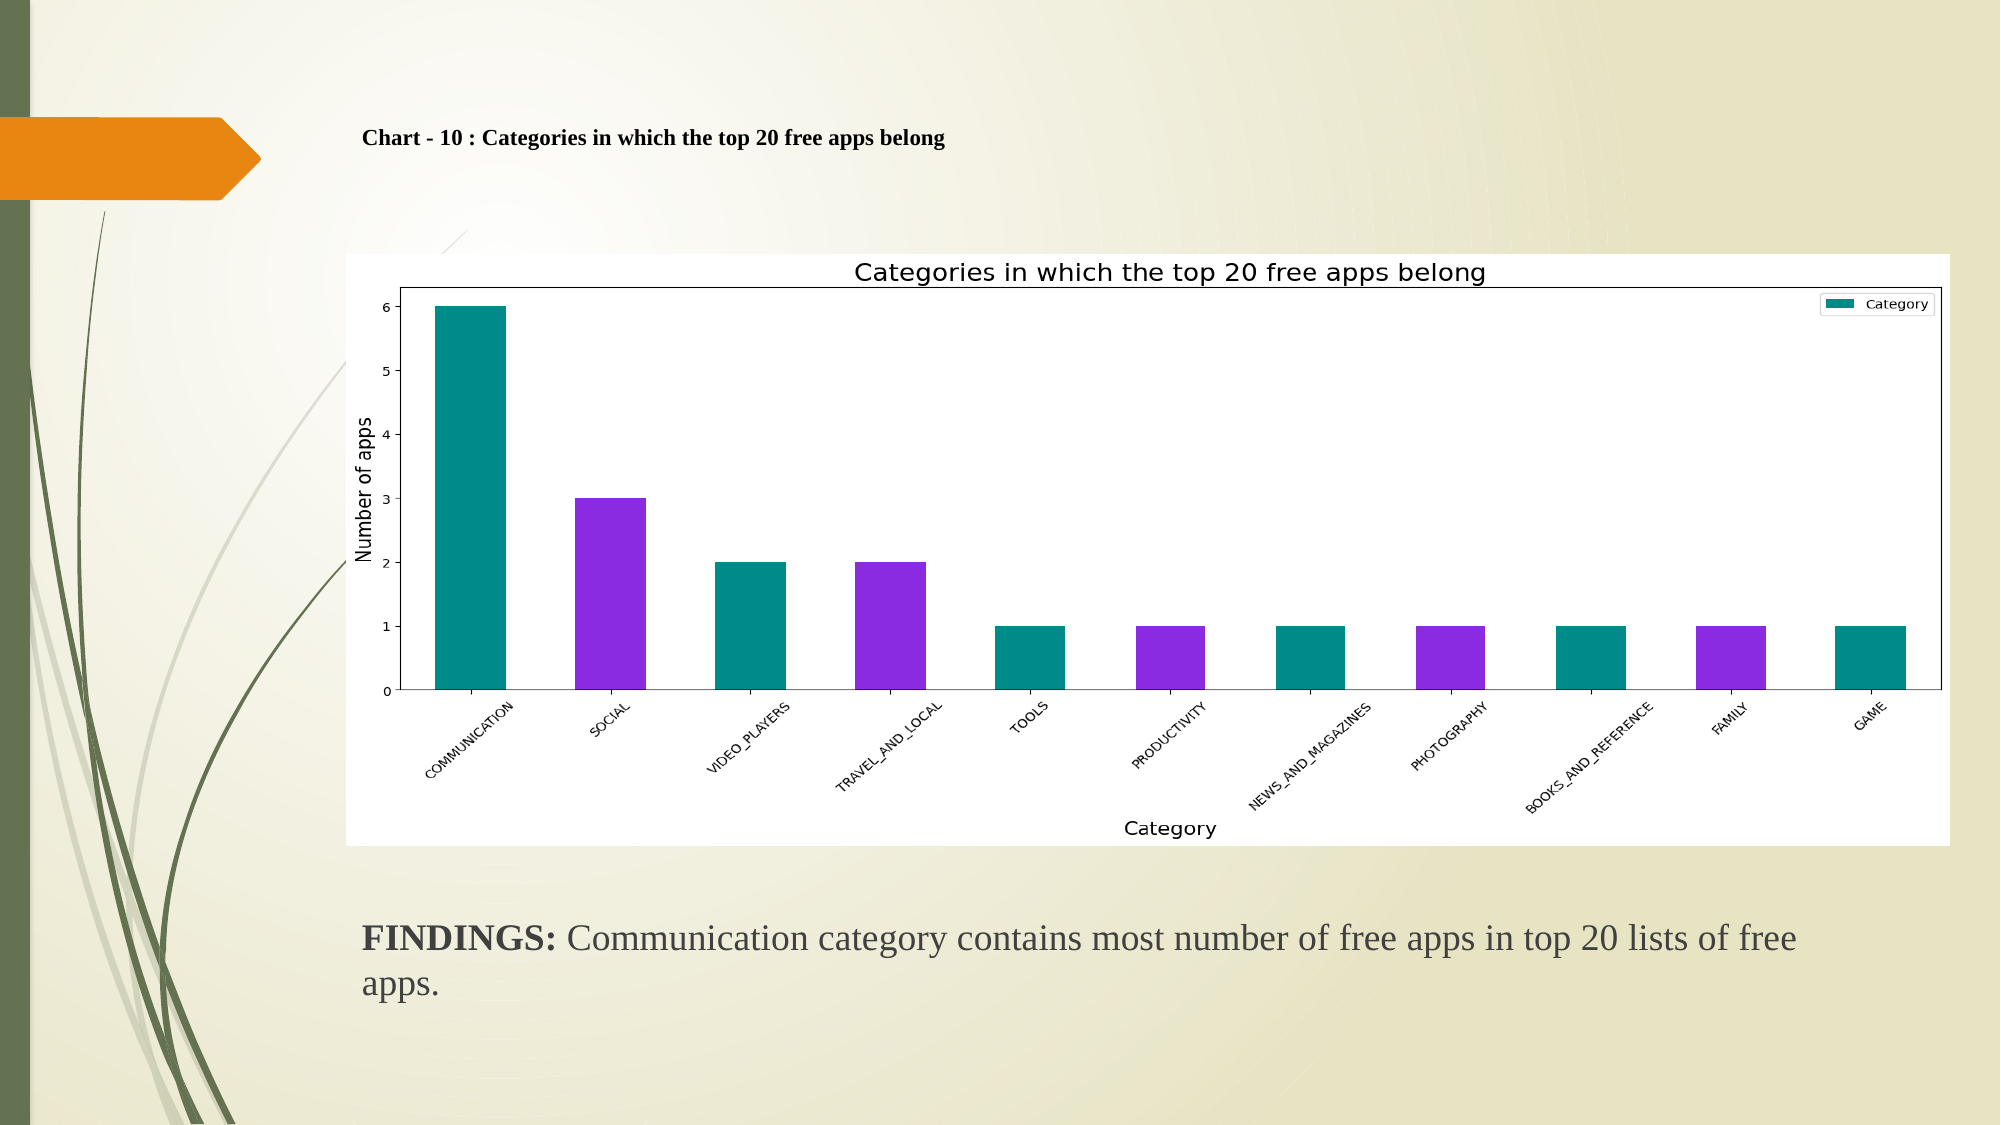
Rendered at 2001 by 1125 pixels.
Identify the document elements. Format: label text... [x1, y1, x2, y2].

list FINDINGS: Communication category contains most number of free apps in top 20 lists of free apps. [346, 905, 1888, 1023]
picture [346, 254, 1951, 846]
title Chart - 10 : Categories in which the top 20 free apps belong [346, 114, 1850, 208]
